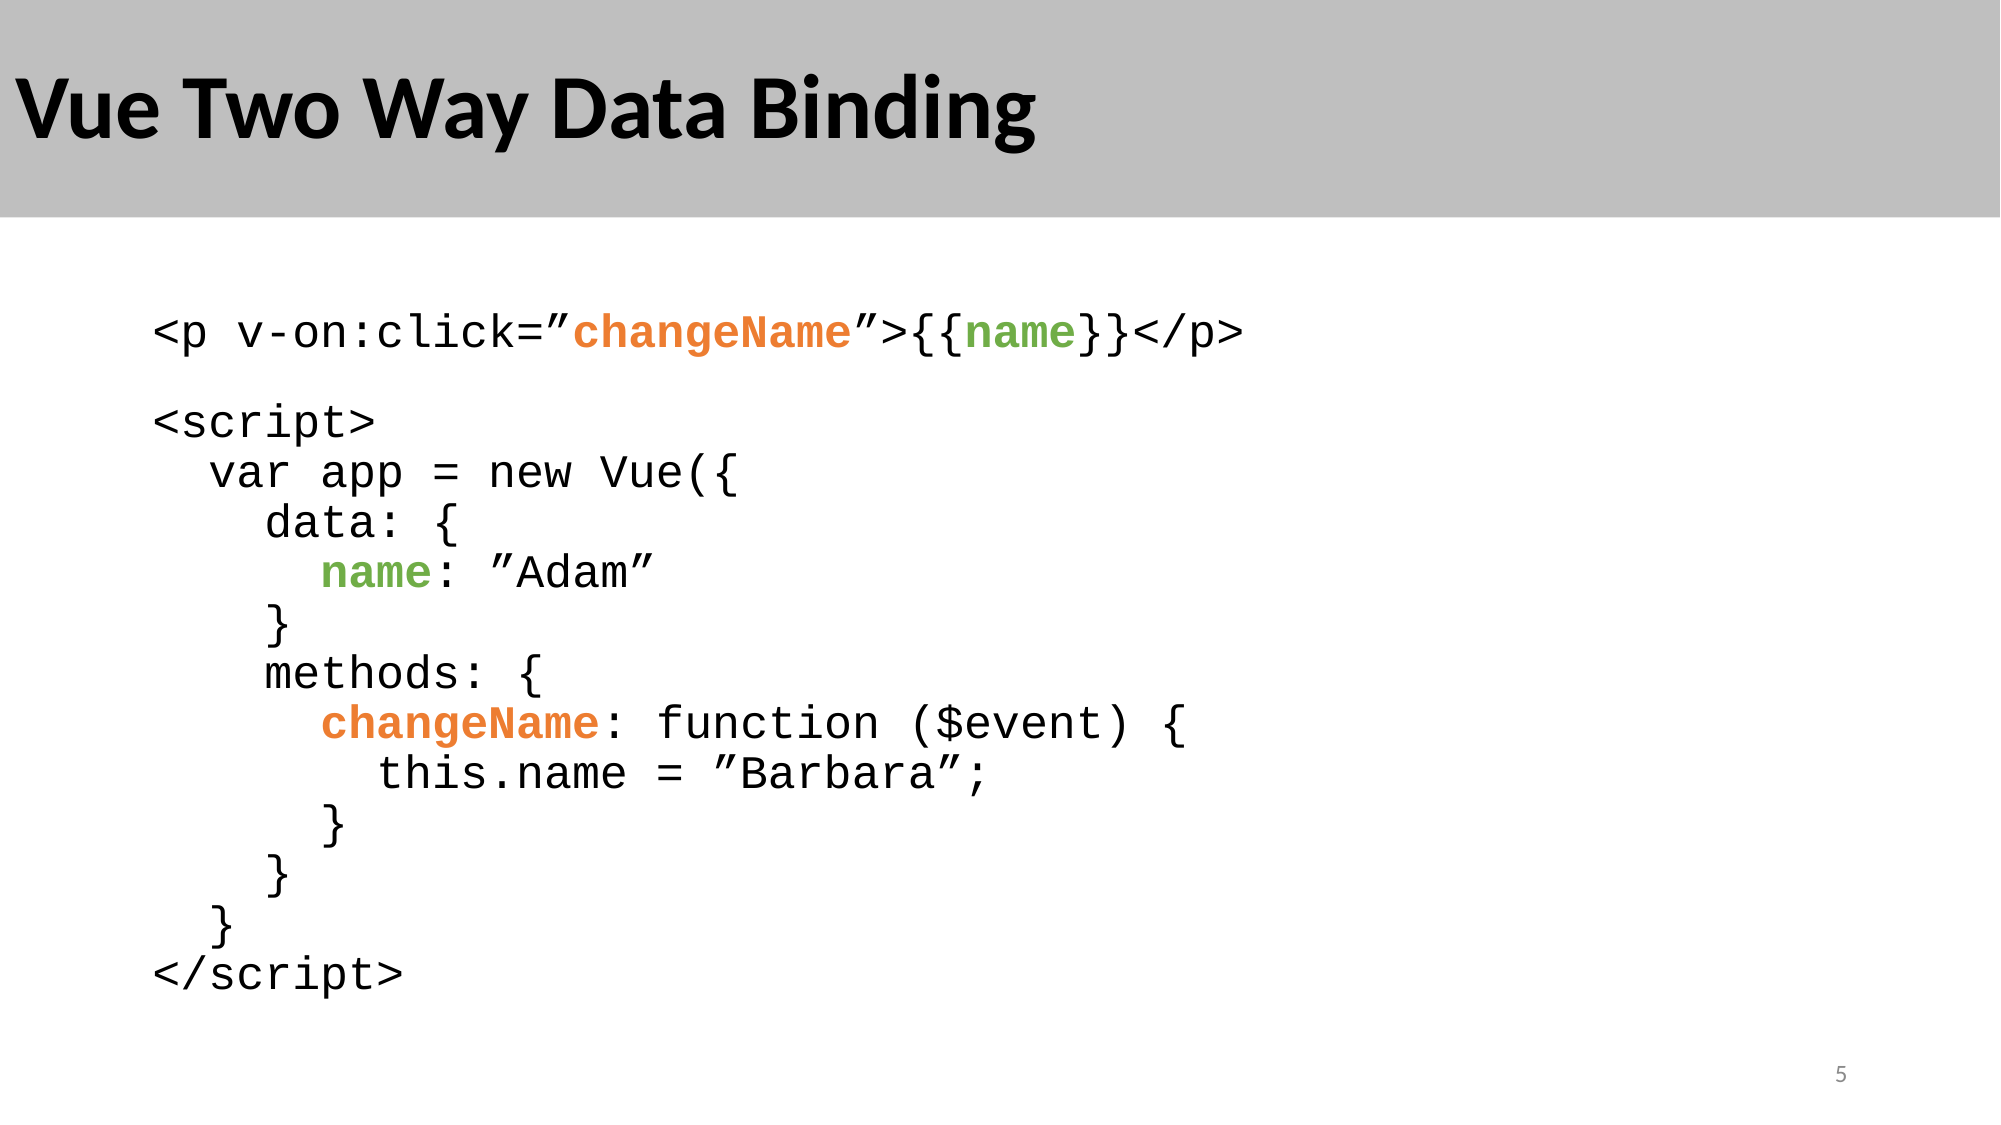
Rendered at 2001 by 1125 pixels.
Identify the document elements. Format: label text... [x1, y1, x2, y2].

slide_number 5 [1412, 1042, 1863, 1103]
list <p v-on:click=”changeName”>{{name}}</p> <script> var app = new Vue({ data: { name: ”Adam” } methods: { changeName: function ($event) { this.name = ”Barbara”; } } } </script> [137, 299, 1863, 1014]
title Vue Two Way Data Binding [0, 0, 2000, 218]
